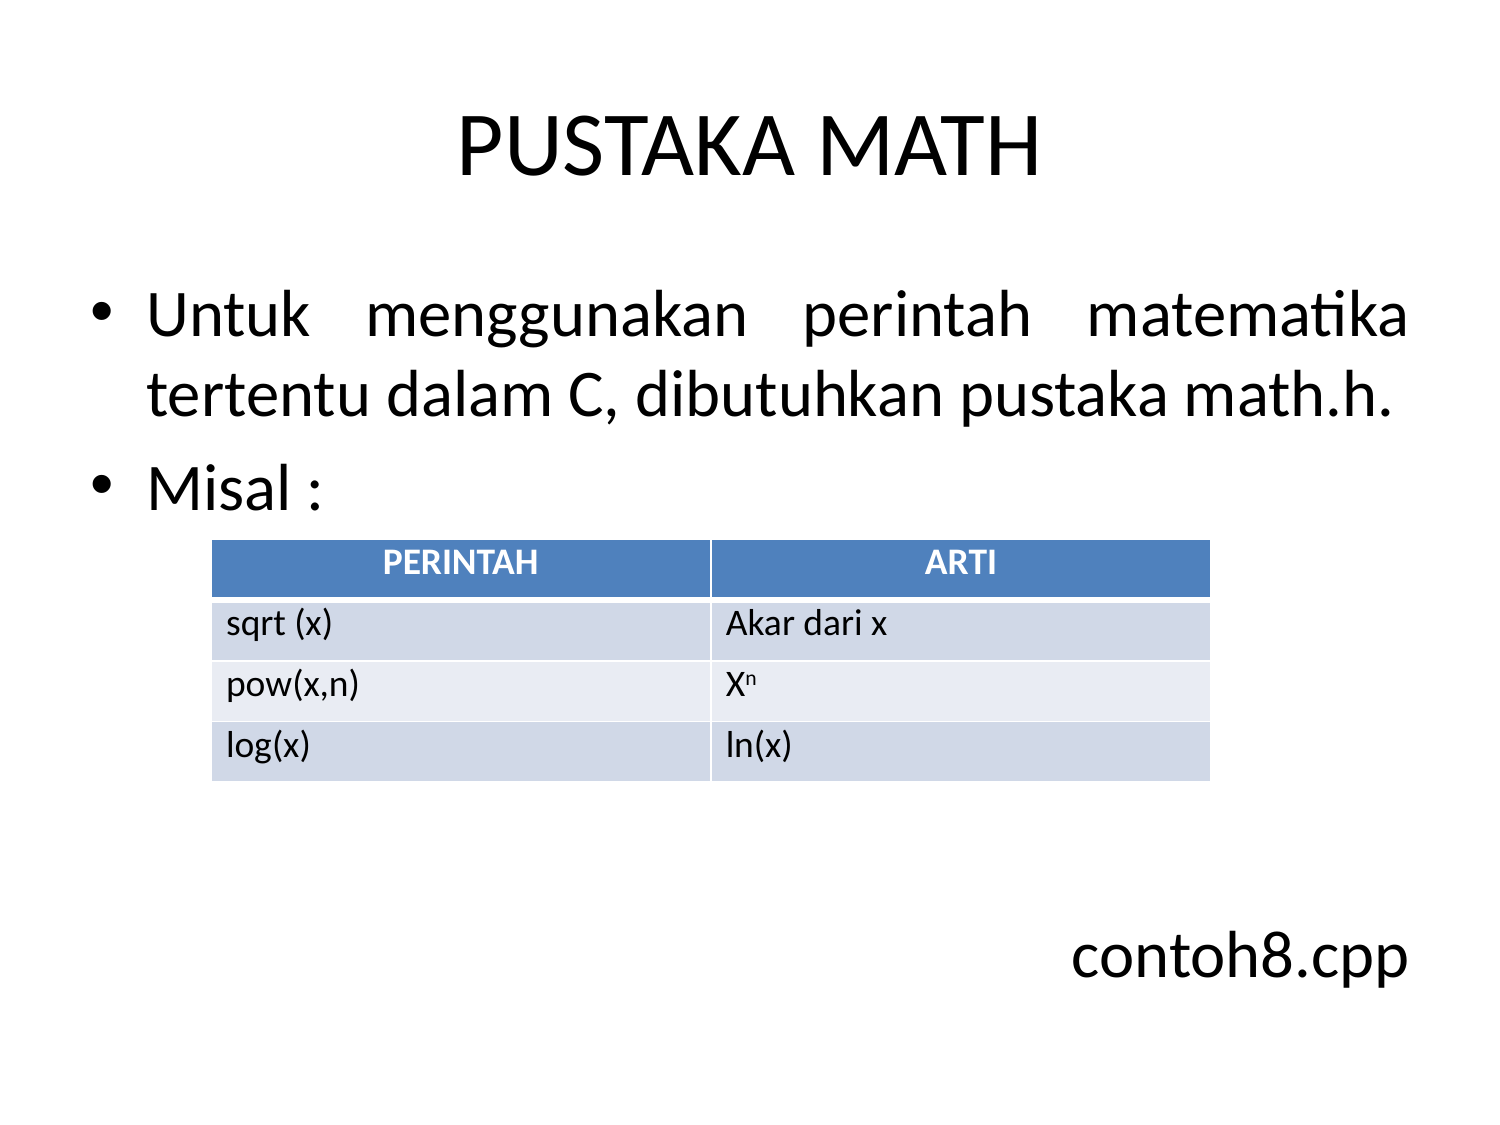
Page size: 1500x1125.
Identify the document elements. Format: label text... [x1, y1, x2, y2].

table_header PERINTAH [212, 540, 710, 597]
table_cell ln(x) [712, 722, 1210, 781]
table_cell pow(x,n) [212, 662, 710, 721]
table_cell Xn [712, 662, 1210, 721]
table_header ARTI [712, 540, 1210, 597]
table_cell Akar dari x [712, 603, 1210, 660]
title PUSTAKA MATH [75, 45, 1425, 233]
list Untuk menggunakan perintah matematika tertentu dalam C, dibutuhkan pustaka math.h. Misal : contoh8.cpp [75, 262, 1425, 1005]
table_cell sqrt (x) [212, 603, 710, 660]
table_cell log(x) [212, 722, 710, 781]
